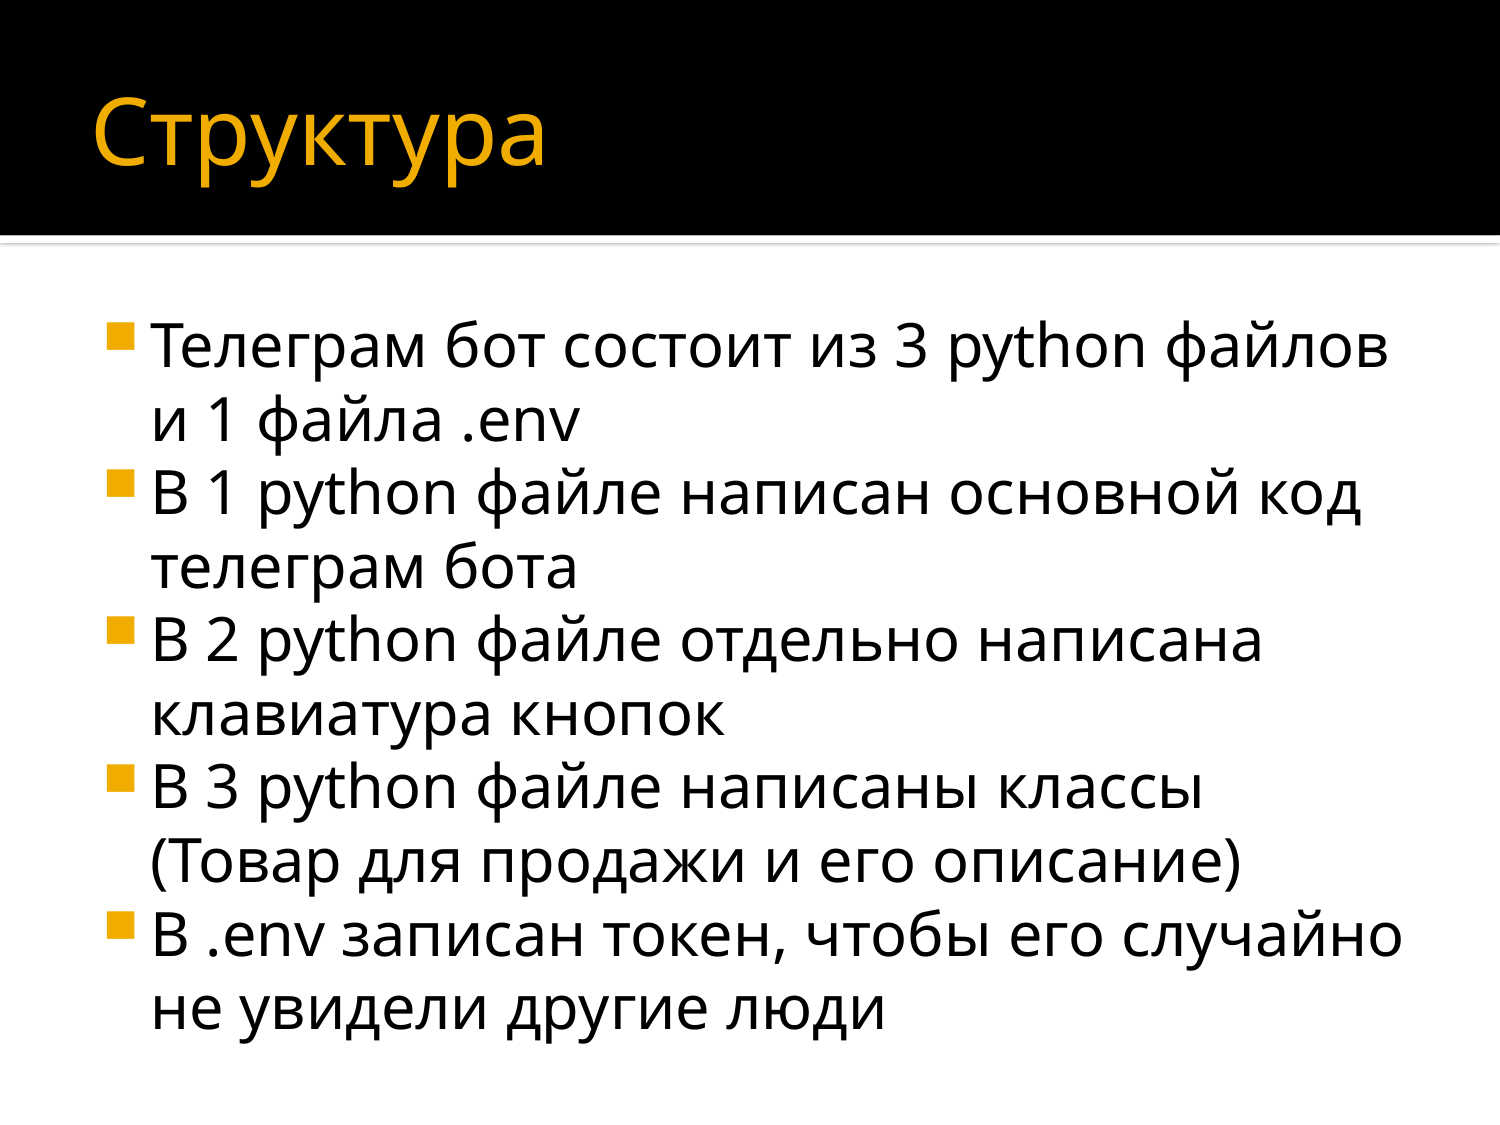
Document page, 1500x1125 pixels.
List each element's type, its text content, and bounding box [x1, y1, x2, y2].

list Телеграм бот состоит из 3 python файлов и 1 файла .env В 1 python файле написан основной код телеграм бота В 2 python файле отдельно написана клавиатура кнопок В 3 python файле написаны классы (Товар для продажи и его описание) В .env записан токен, чтобы его случайно не увидели другие люди [75, 291, 1425, 1050]
title Структура [75, 25, 1425, 231]
